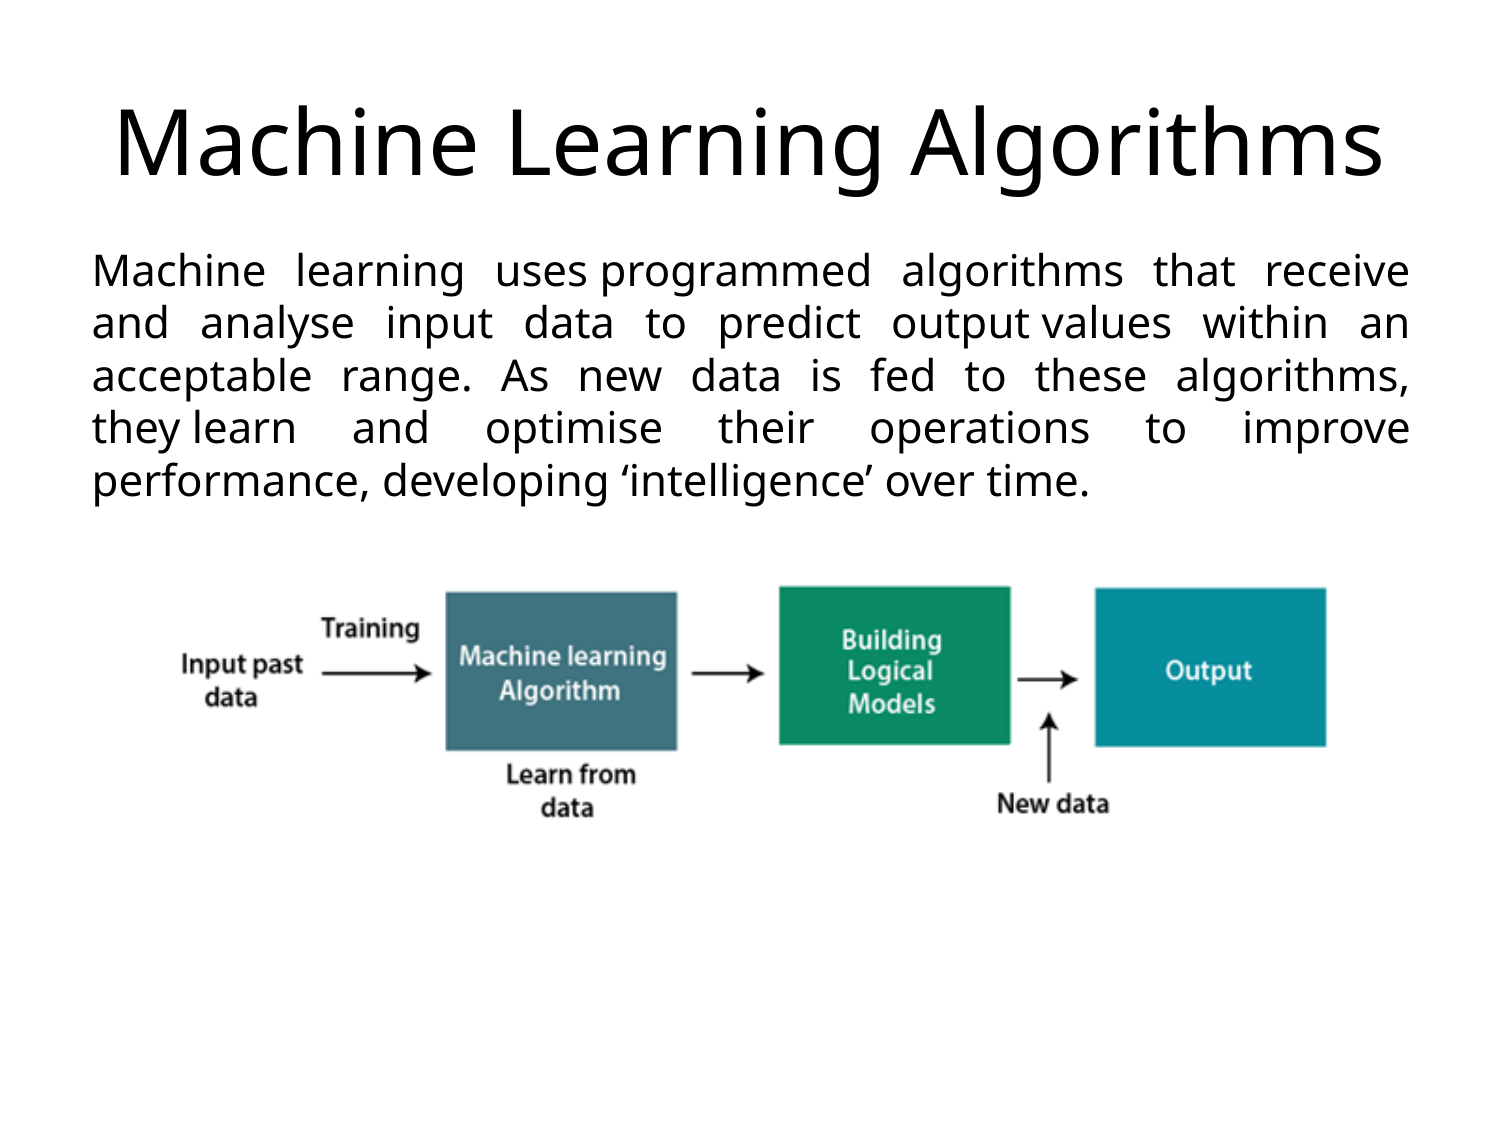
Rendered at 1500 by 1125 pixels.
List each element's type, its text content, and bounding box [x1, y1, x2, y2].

picture [159, 550, 1329, 840]
text_box Machine learning uses programmed algorithms that receive and analyse input data to predict output values within an acceptable range. As new data is fed to these algorithms, they learn and optimise their operations to improve performance, developing ‘intelligence’ over time. [76, 172, 1427, 575]
title Machine Learning Algorithms [75, 45, 1425, 233]
